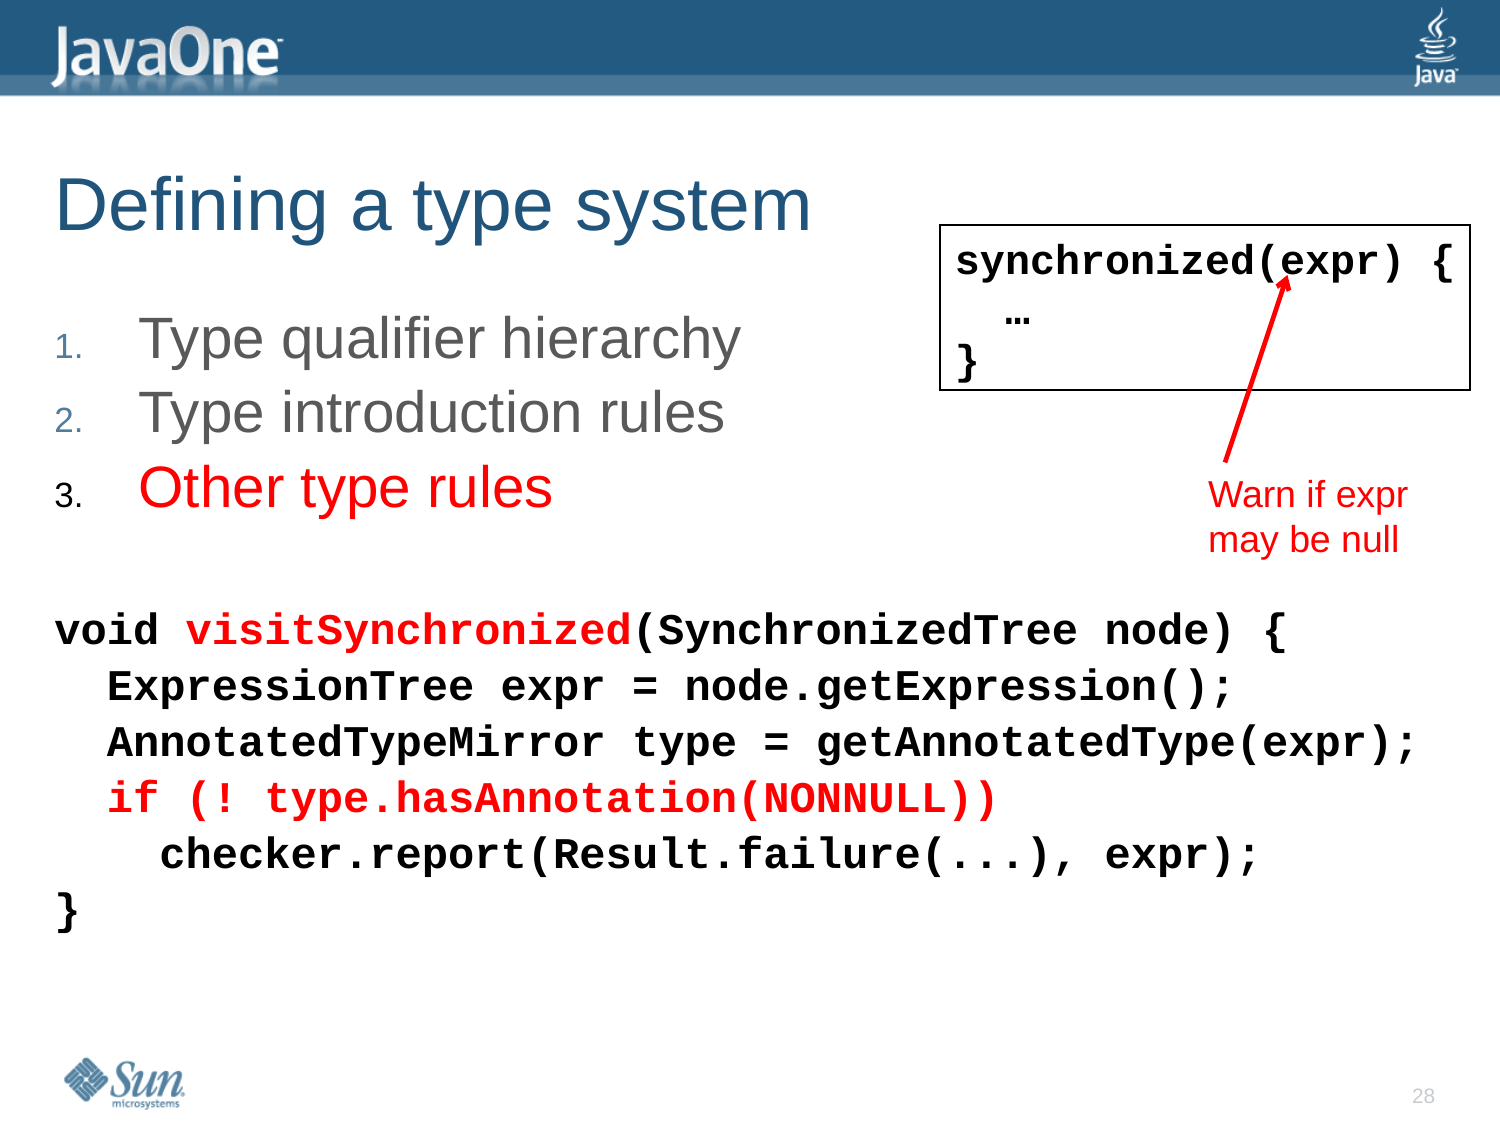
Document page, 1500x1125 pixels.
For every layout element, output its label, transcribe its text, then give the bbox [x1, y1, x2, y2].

text_box Warn if expr may be null [1193, 462, 1424, 568]
title Defining a type system [39, 112, 1431, 300]
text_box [1162, 337, 1351, 401]
list Type qualifier hierarchy Type introduction rules Other type rules void visitSynchronized(SynchronizedTree node) { ExpressionTree expr = node.getExpression(); AnnotatedTypeMirror type = getAnnotatedType(expr); if (! type.hasAnnotation(NONNULL)) checker.report(Result.failure(...), expr); } [39, 300, 1482, 1048]
text_box synchronized(expr) { … } [940, 224, 1470, 390]
picture [0, 0, 1500, 1125]
slide_number 28 [1099, 1074, 1451, 1103]
